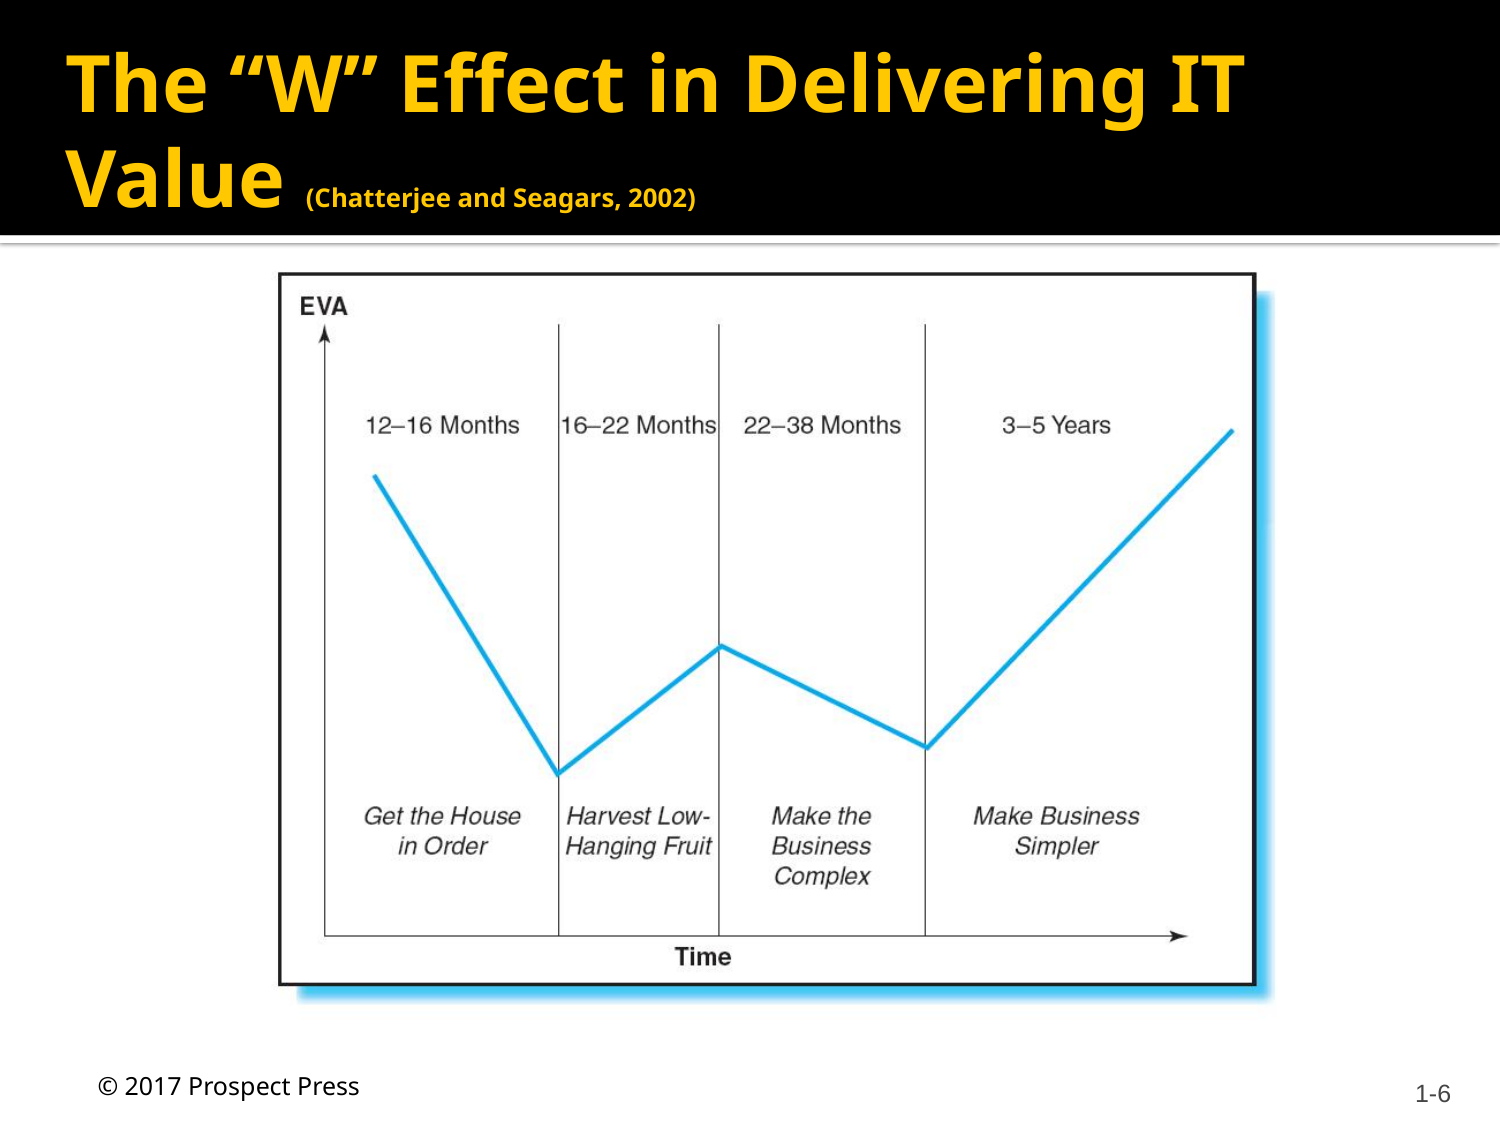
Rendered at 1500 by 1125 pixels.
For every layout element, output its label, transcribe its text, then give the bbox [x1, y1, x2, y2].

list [262, 262, 1297, 1022]
title The “W” Effect in Delivering IT Value (Chatterjee and Seagars, 2002) [50, 25, 1450, 231]
slide_number 1-6 [1345, 1062, 1467, 1108]
text_box © 2017 Prospect Press [82, 1062, 376, 1108]
